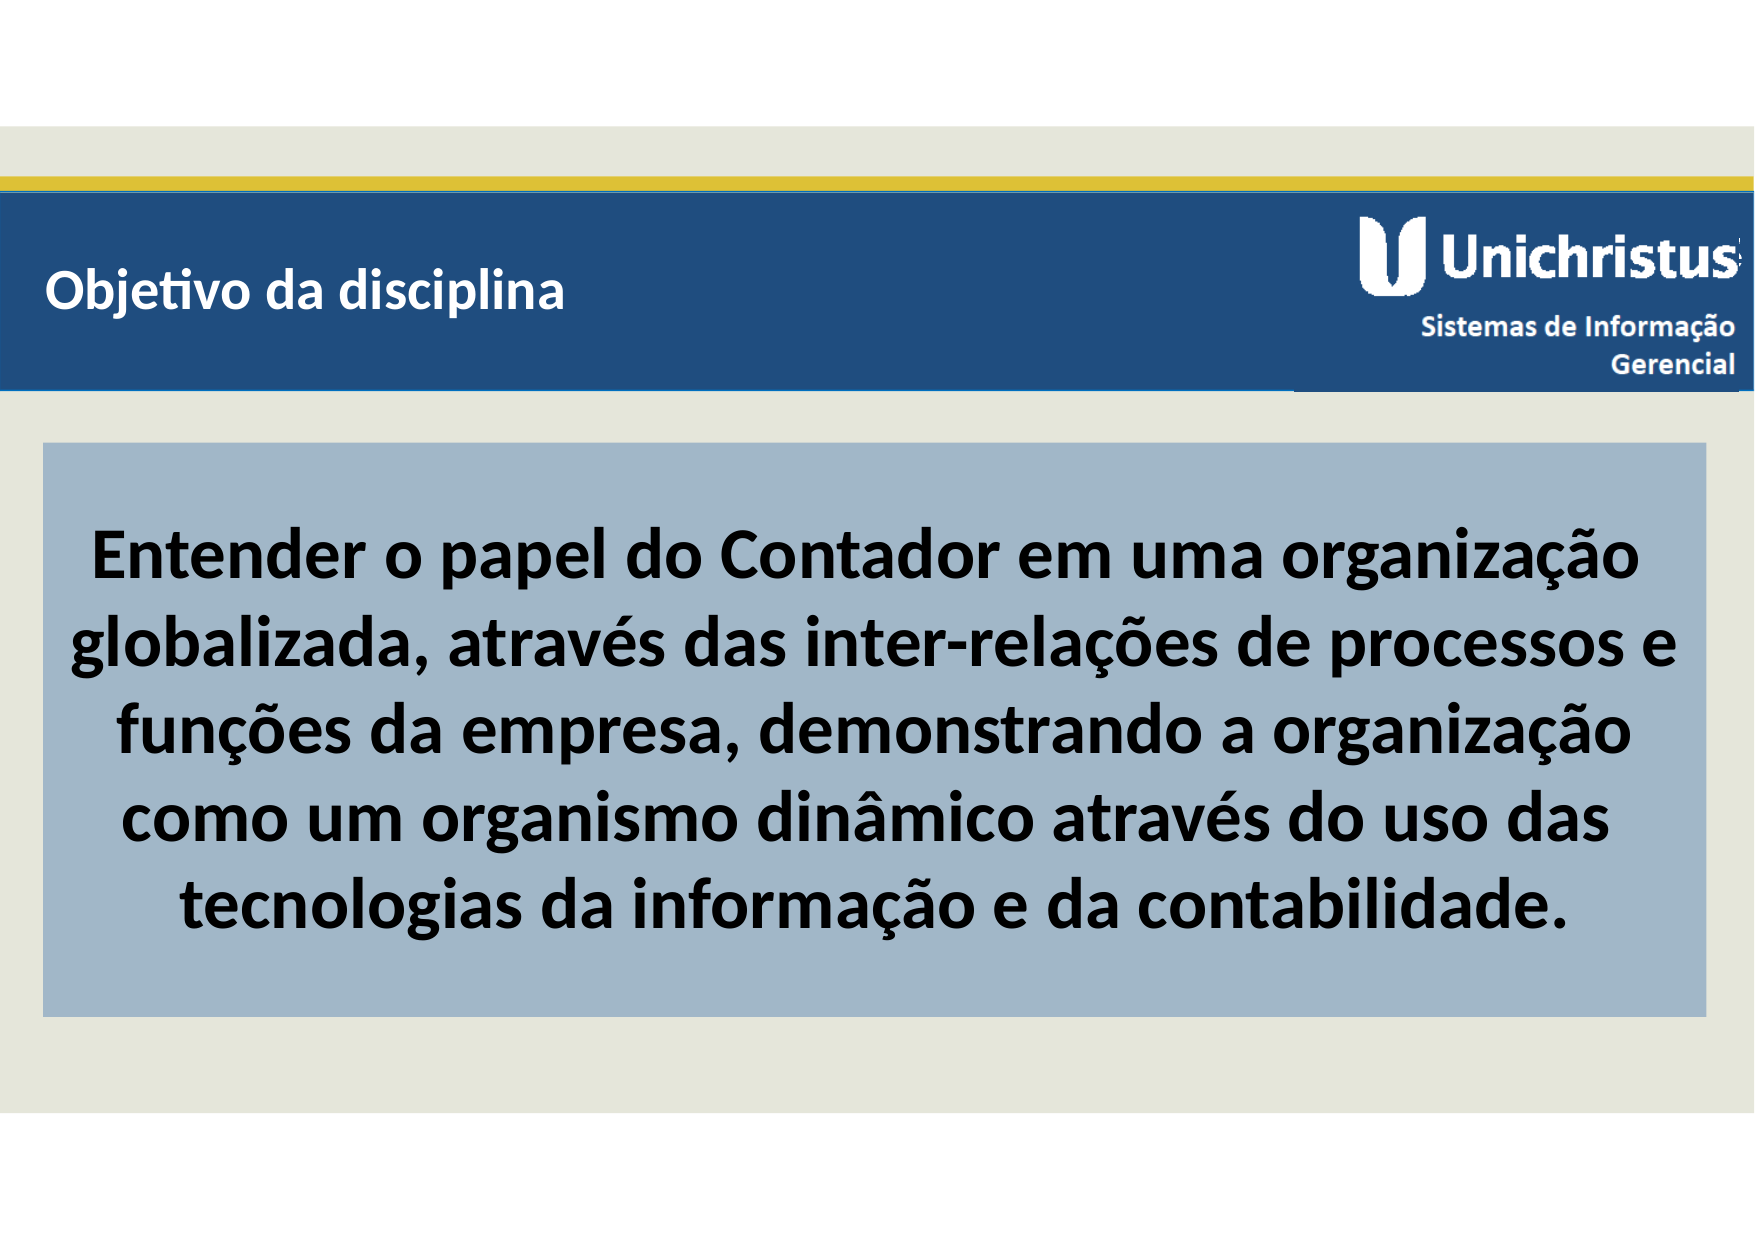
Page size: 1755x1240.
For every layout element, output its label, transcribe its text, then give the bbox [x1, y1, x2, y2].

title Objetivo da disciplina [43, 248, 571, 324]
text_box [43, 442, 1707, 1017]
picture [1293, 205, 1742, 392]
text_box Entender o papel do Contador em uma organização globalizada, através das inter-relações de processos e funções da empresa, demonstrando a organização como um organismo dinâmico através do uso das tecnologias da informação e da contabilidade. [65, 503, 1684, 947]
